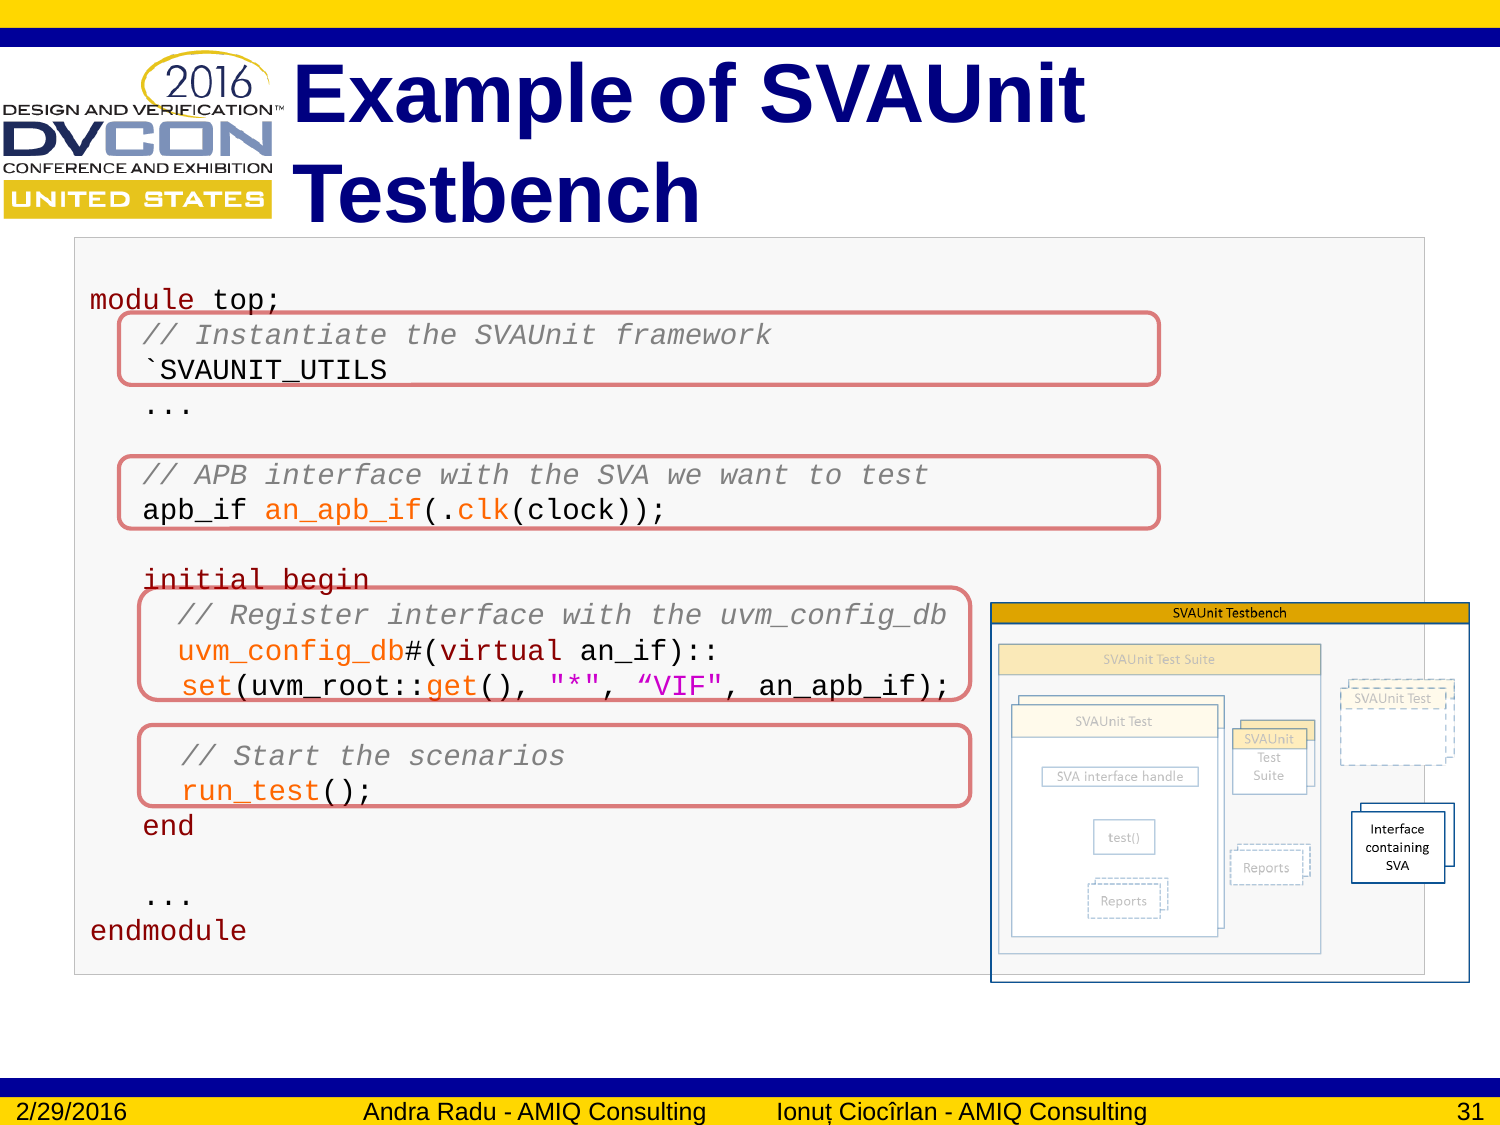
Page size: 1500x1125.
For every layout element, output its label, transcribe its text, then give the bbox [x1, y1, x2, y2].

text_box [136, 722, 973, 809]
text_box [136, 585, 973, 703]
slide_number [0, 1097, 175, 1124]
text_box [116, 454, 1162, 531]
slide_number 31 [1350, 1097, 1500, 1124]
text_box [116, 310, 1162, 387]
text_box module top; // Instantiate the SVAUnit framework `SVAUNIT_UTILS ... // APB interface with the SVA we want to test apb_if an_apb_if(.clk(clock)); initial begin // Register interface with the uvm_config_db uvm_config_db#(virtual an_if):: set(uvm_root::get(), "*", “VIF", an_apb_if); // Start the scenarios run_test(); end ... endmodule [74, 237, 1425, 975]
title Example of SVAUnit Testbench [277, 45, 1478, 233]
picture [0, 46, 277, 223]
picture [990, 599, 1470, 983]
footer Andra Radu - AMIQ Consulting Ionuț Ciocîrlan - AMIQ Consulting [187, 1097, 1325, 1124]
